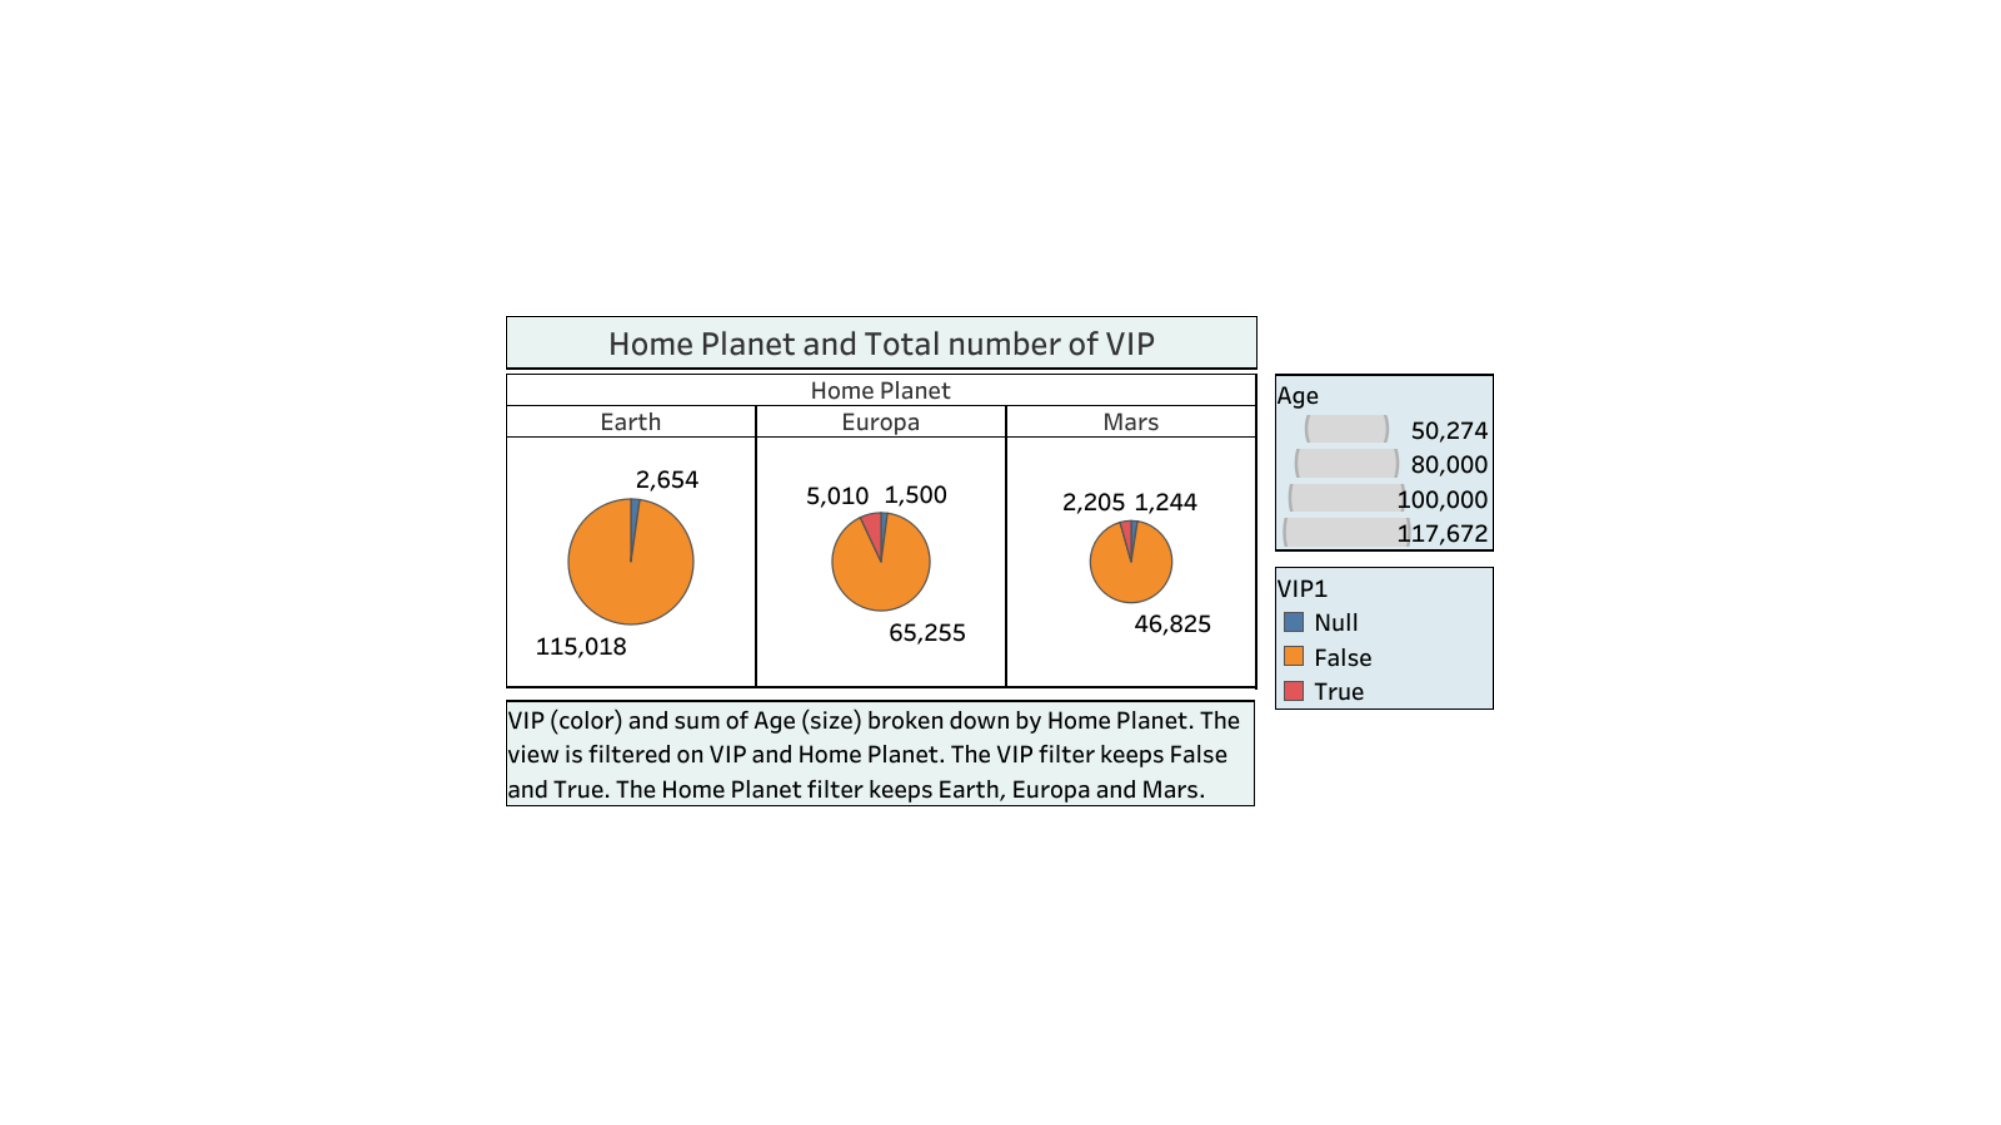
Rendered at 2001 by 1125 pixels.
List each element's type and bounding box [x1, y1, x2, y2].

picture [506, 316, 1494, 809]
